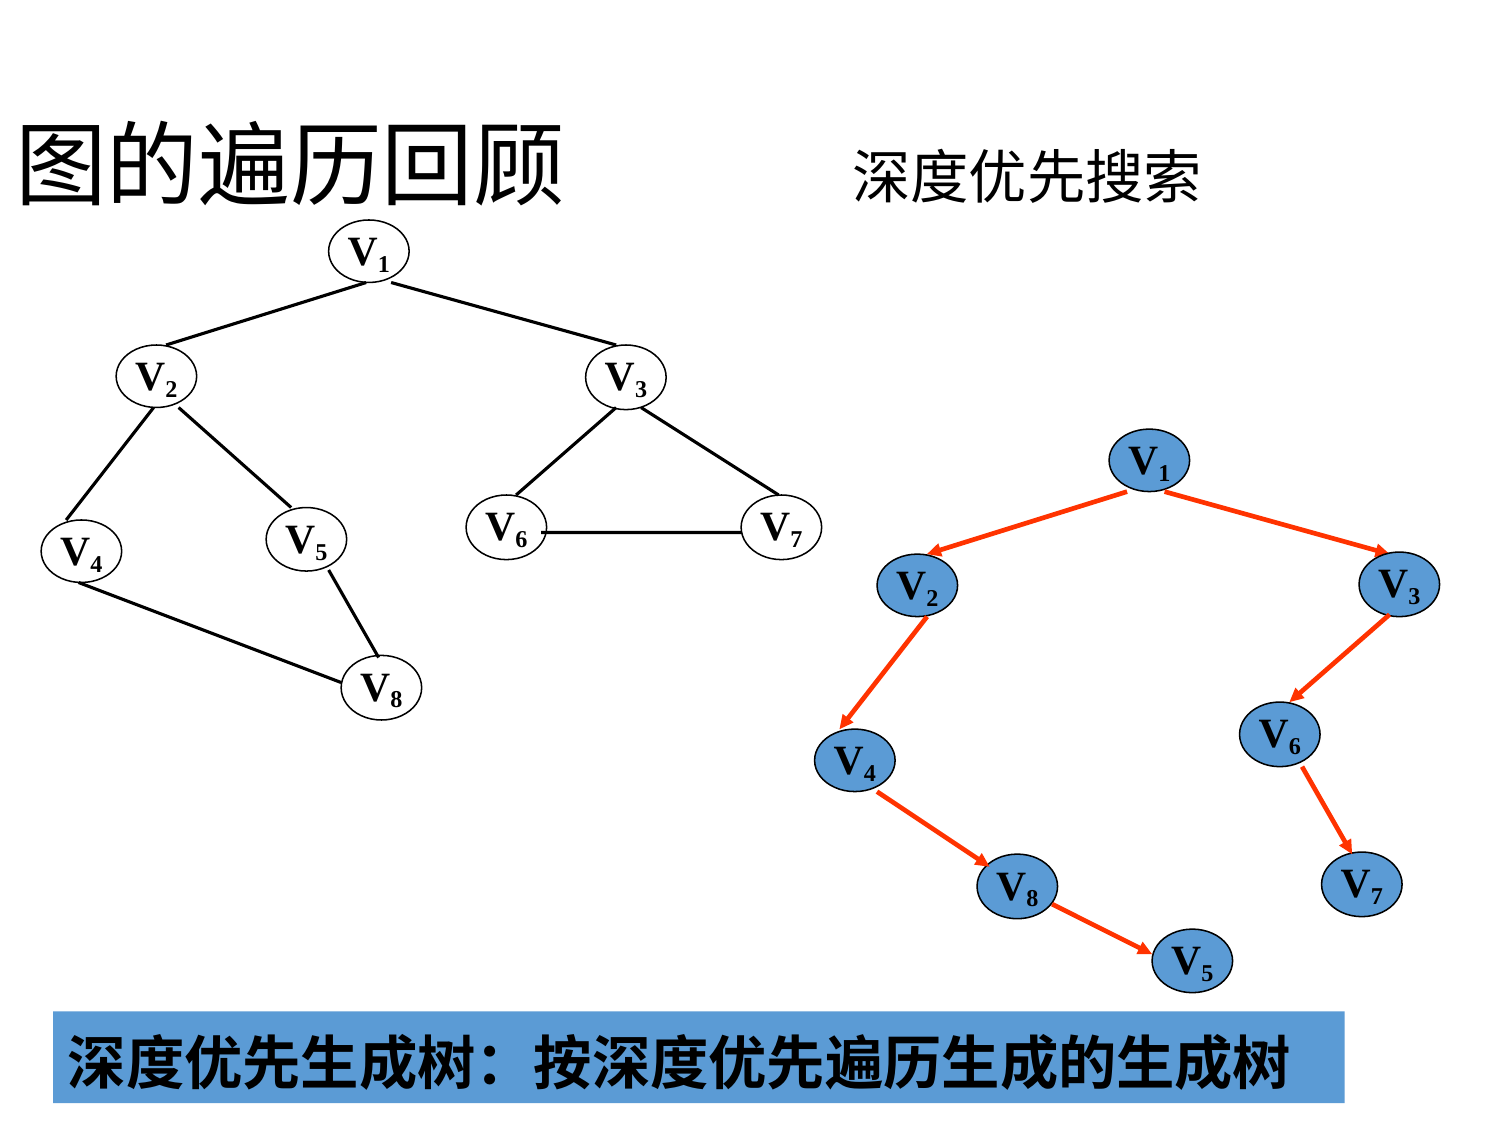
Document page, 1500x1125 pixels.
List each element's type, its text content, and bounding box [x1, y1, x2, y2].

text_box V1 [1109, 429, 1190, 492]
text_box [1289, 614, 1390, 703]
text_box V7 [1321, 852, 1403, 917]
text_box V2 [877, 554, 958, 617]
text_box [1164, 491, 1389, 557]
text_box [41, 220, 822, 721]
text_box 深度优先生成树：按深度优先遍历生成的生成树 [53, 1011, 1345, 1104]
text_box [1301, 766, 1353, 855]
text_box V5 [1152, 929, 1233, 993]
text_box V6 [1239, 702, 1321, 767]
text_box V8 [977, 854, 1058, 919]
title 图的遍历回顾 深度优先搜索 [0, 59, 1294, 278]
text_box V4 [814, 729, 896, 792]
text_box [927, 491, 1128, 557]
text_box [839, 616, 928, 730]
text_box V3 [1359, 552, 1440, 617]
text_box [876, 791, 990, 867]
text_box [1052, 904, 1153, 955]
